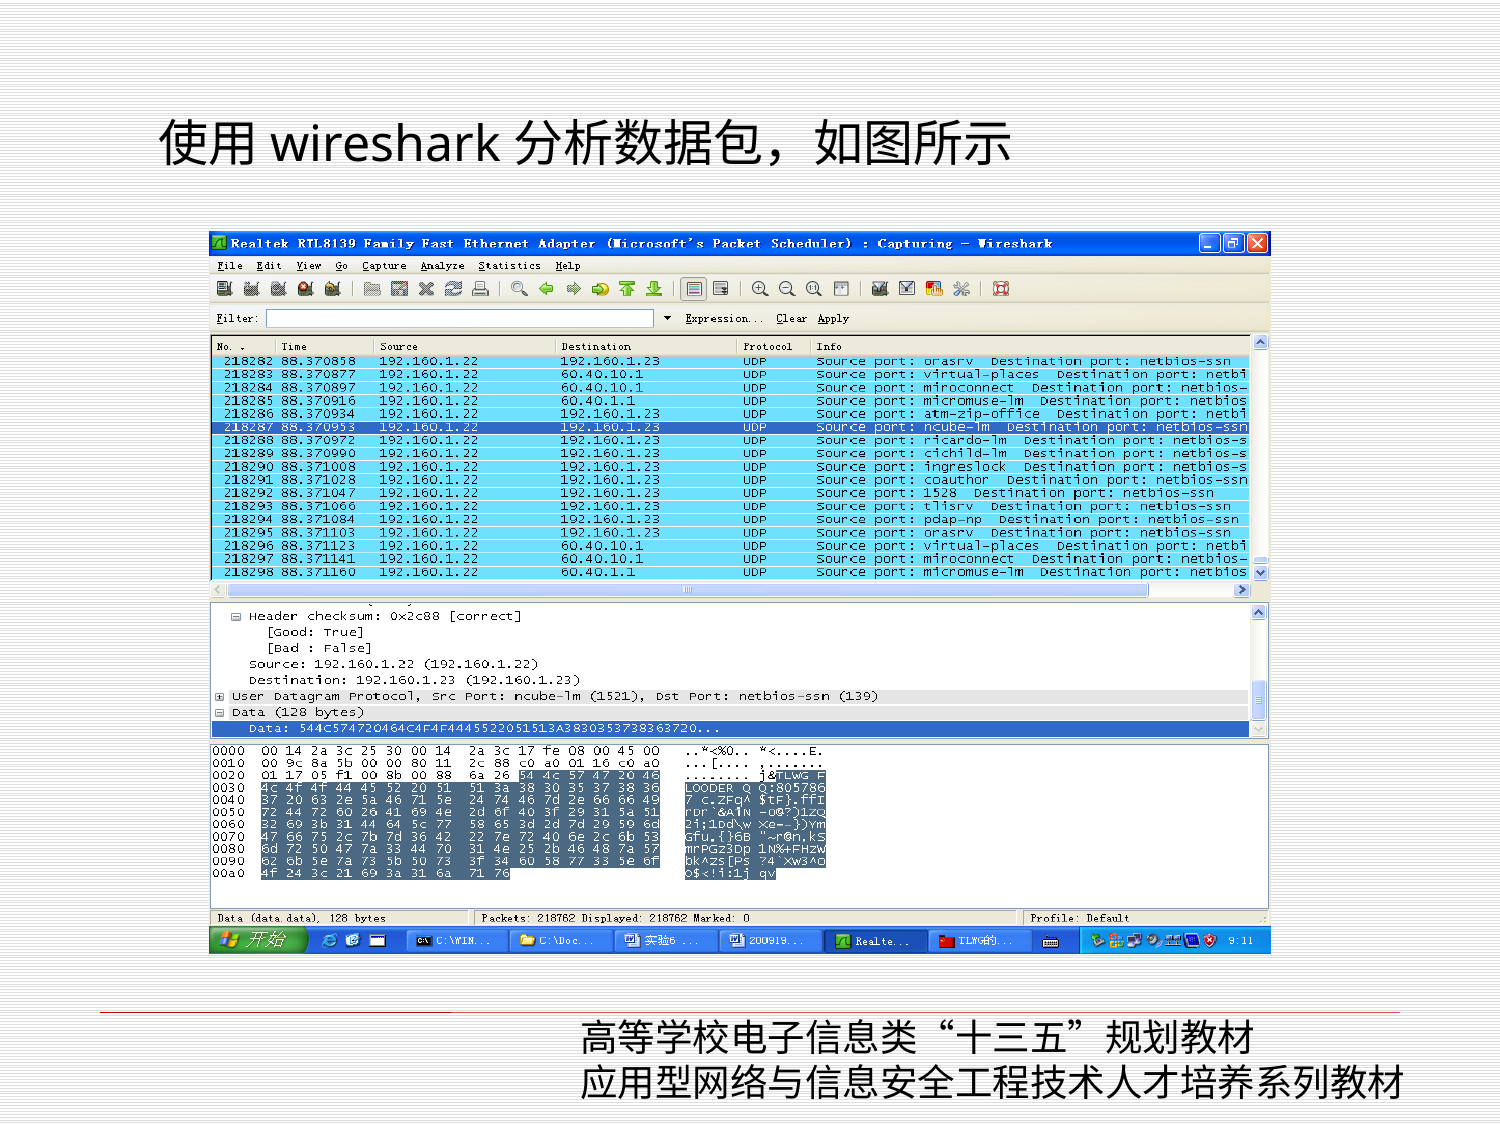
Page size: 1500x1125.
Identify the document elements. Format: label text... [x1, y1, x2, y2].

text_box 使用wireshark分析数据包，如图所示 [143, 104, 1029, 179]
text_box 高等学校电子信息类“十三五”规划教材 应用型网络与信息安全工程技术人才培养系列教材 [565, 1006, 1430, 1112]
picture [209, 231, 1271, 955]
